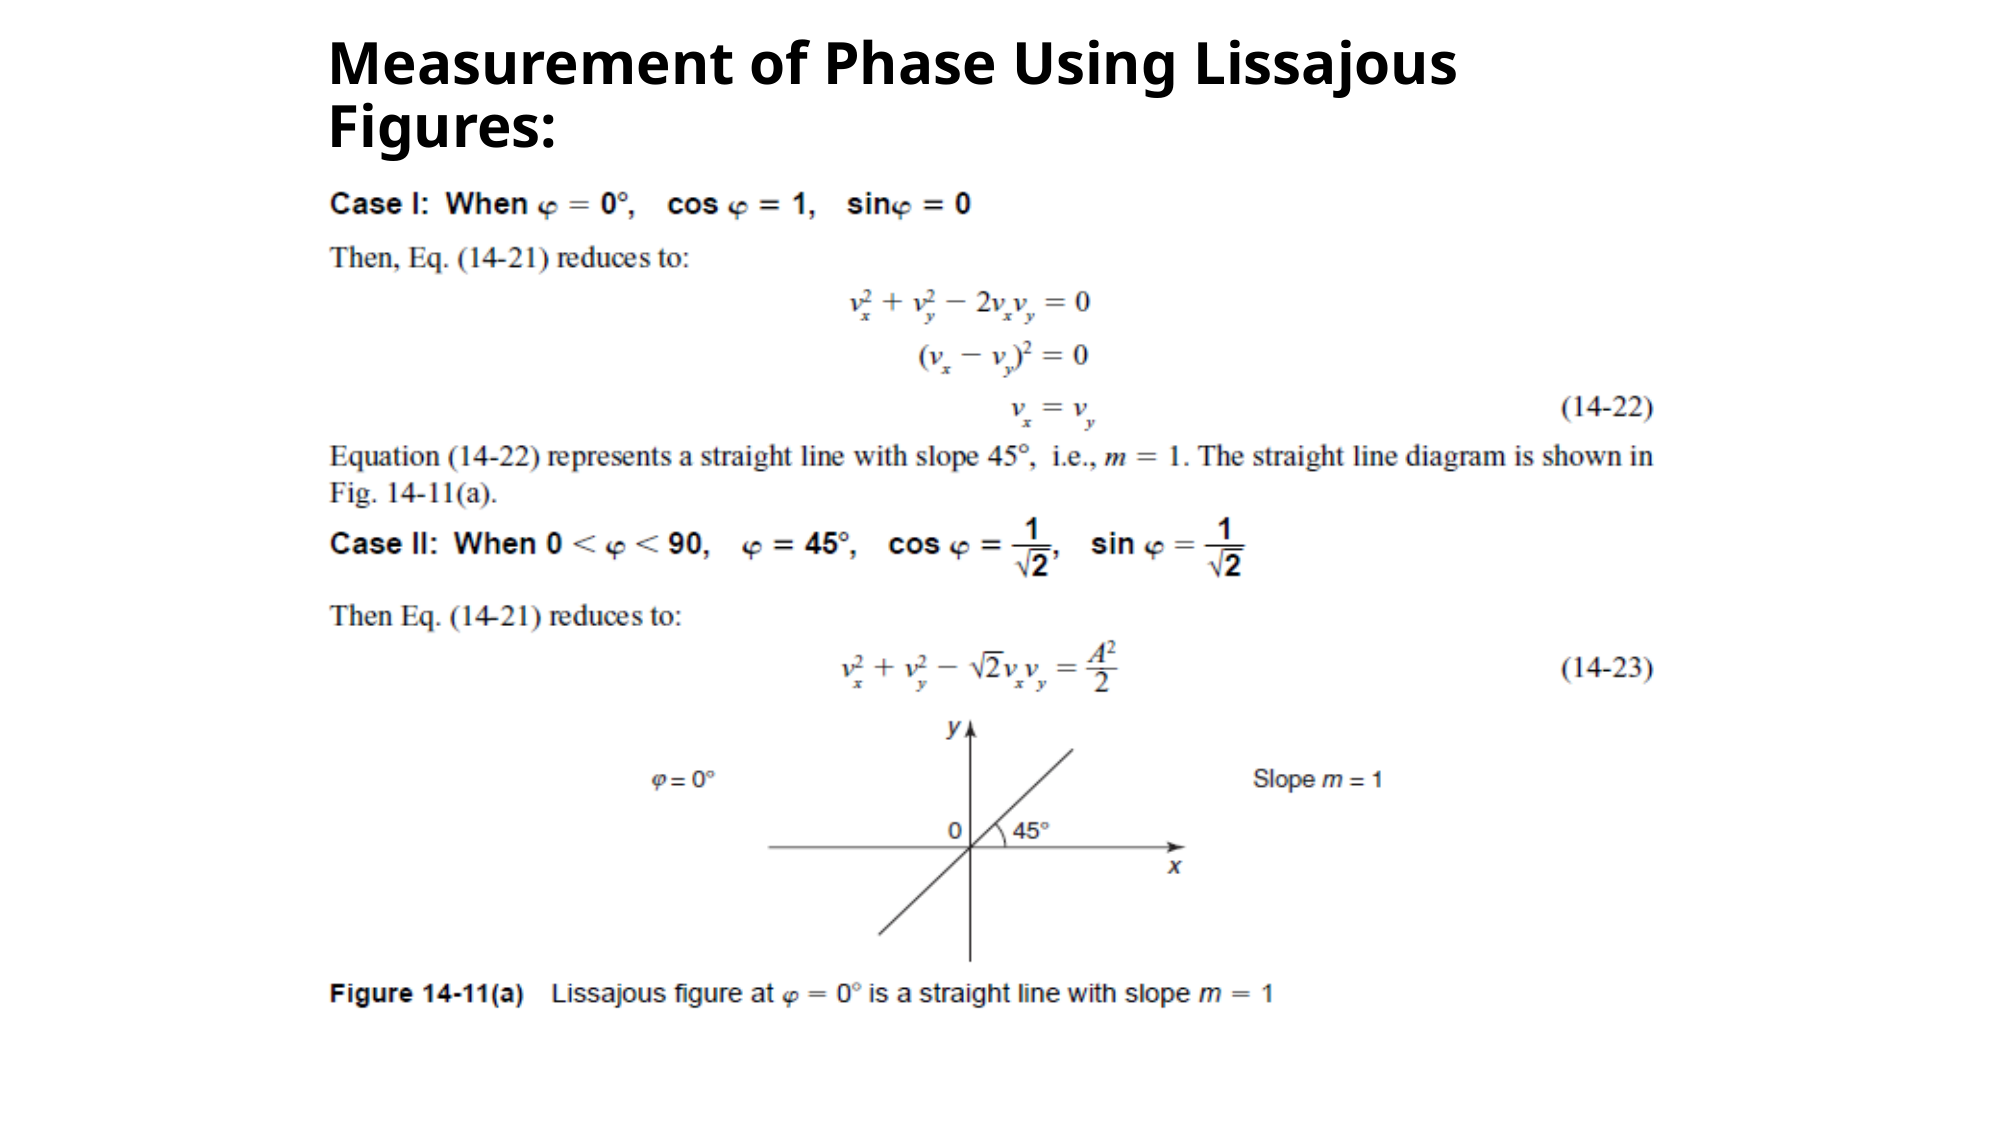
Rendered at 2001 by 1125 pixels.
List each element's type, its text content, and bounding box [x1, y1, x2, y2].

picture [324, 174, 1675, 1021]
title Measurement of Phase Using Lissajous Figures: [312, 45, 1675, 150]
